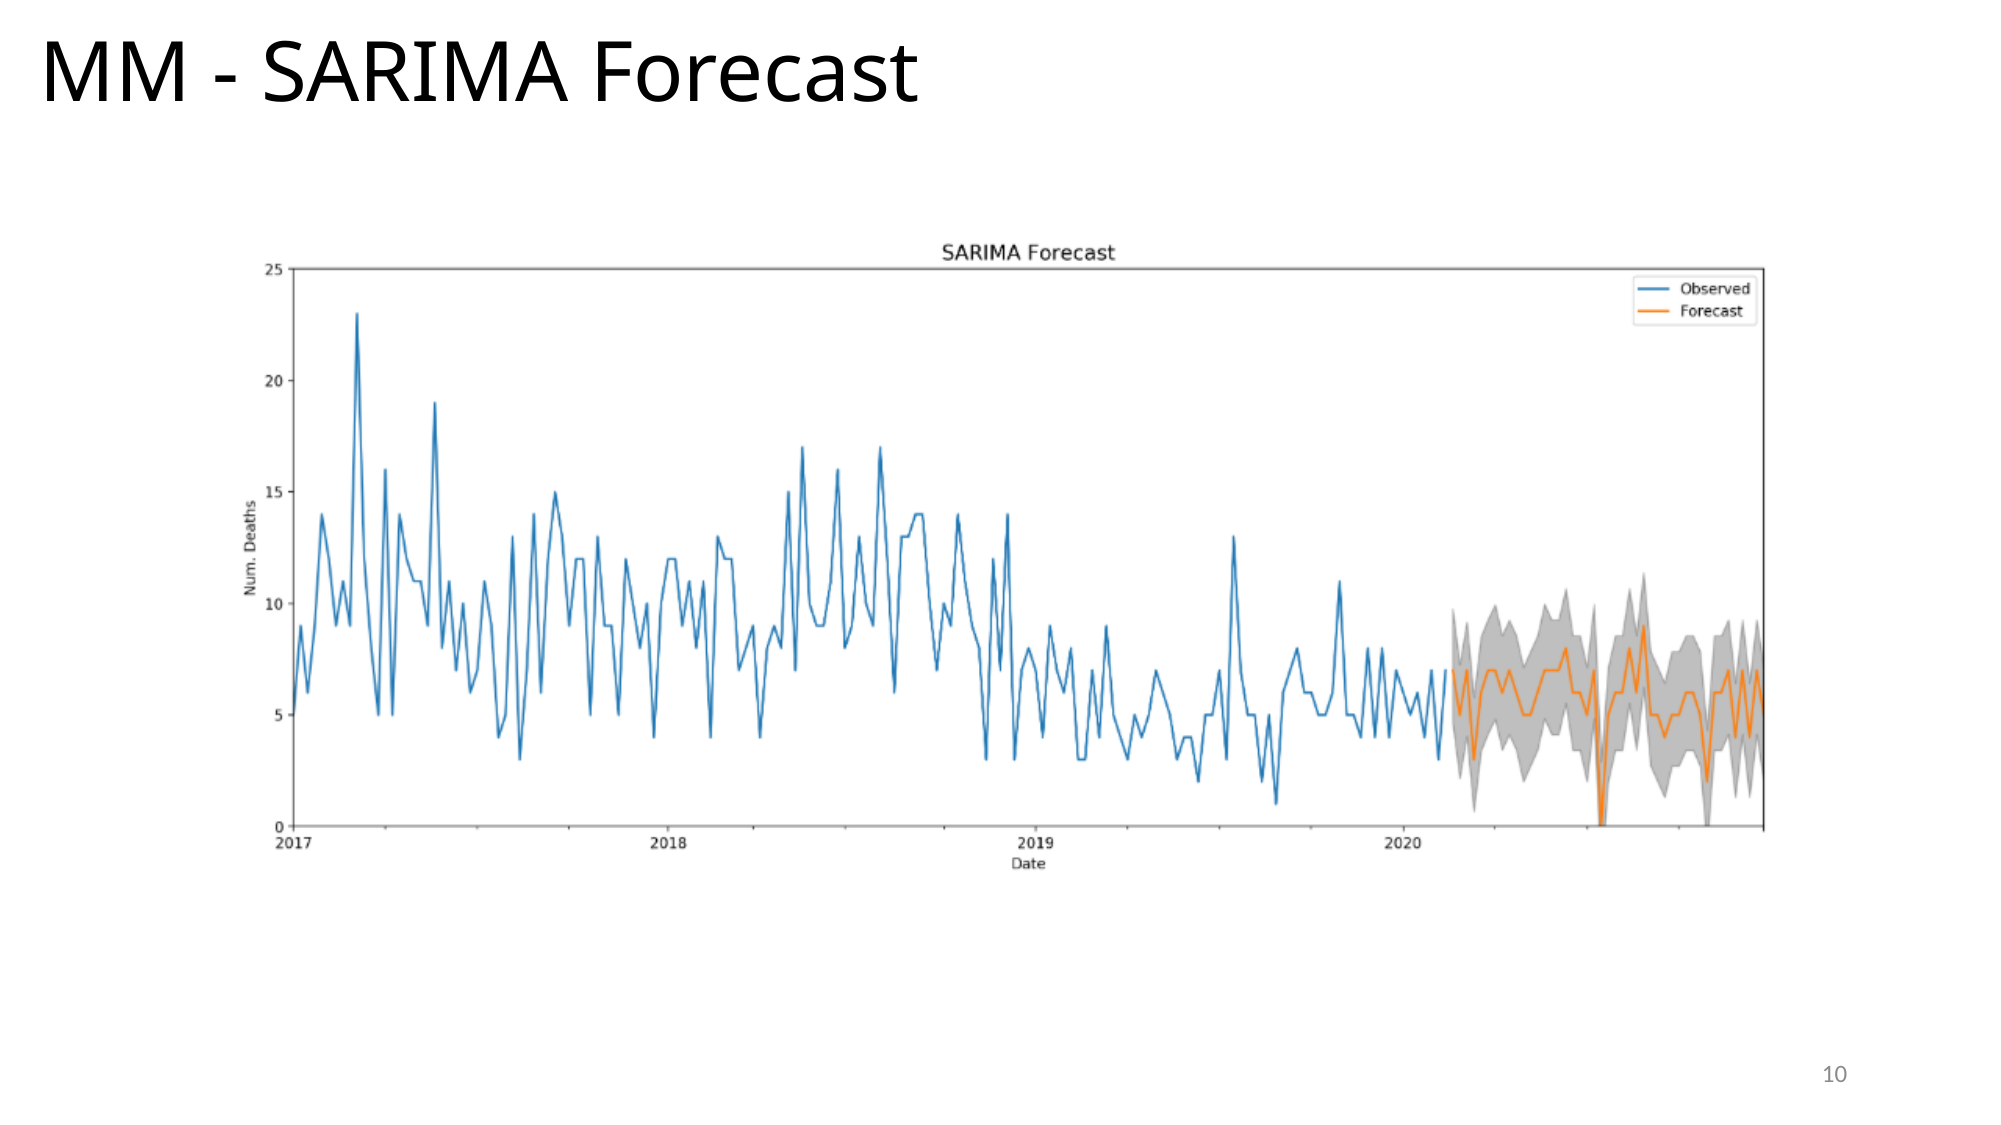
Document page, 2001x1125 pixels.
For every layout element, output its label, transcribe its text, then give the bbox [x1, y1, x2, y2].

picture [215, 239, 1785, 886]
slide_number 10 [1412, 1042, 1863, 1103]
text_box MM - SARIMA Forecast [24, 0, 1975, 149]
